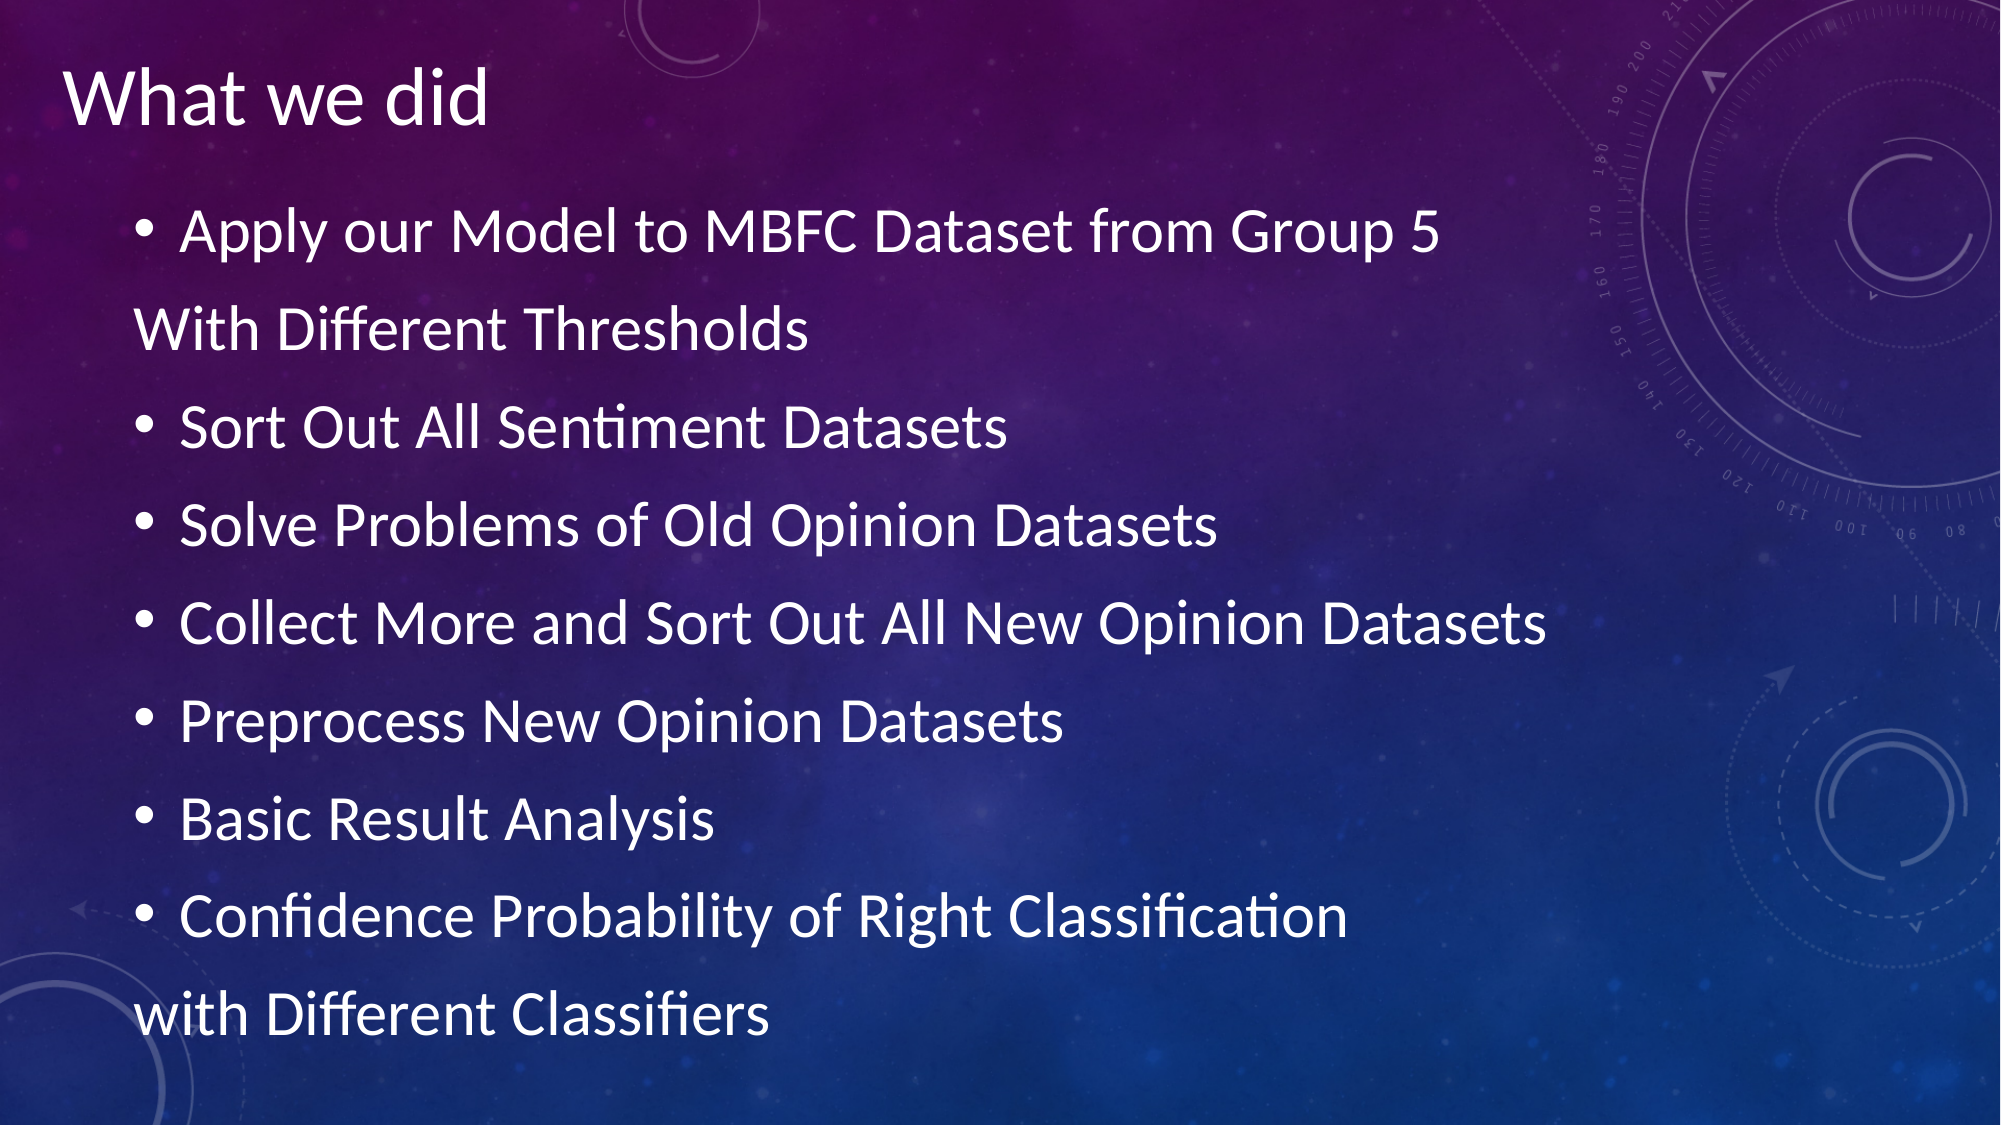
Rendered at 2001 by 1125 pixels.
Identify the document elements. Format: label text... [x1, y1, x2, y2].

list Apply our Model to MBFC Dataset from Group 5 With Different Thresholds Sort Out All Sentiment Datasets Solve Problems of Old Opinion Datasets Collect More and Sort Out All New Opinion Datasets Preprocess New Opinion Datasets Basic Result Analysis Confidence Probability of Right Classification with Different Classifiers [119, 177, 1812, 1060]
text_box What we did [47, 34, 1792, 150]
picture [0, 0, 2001, 1125]
